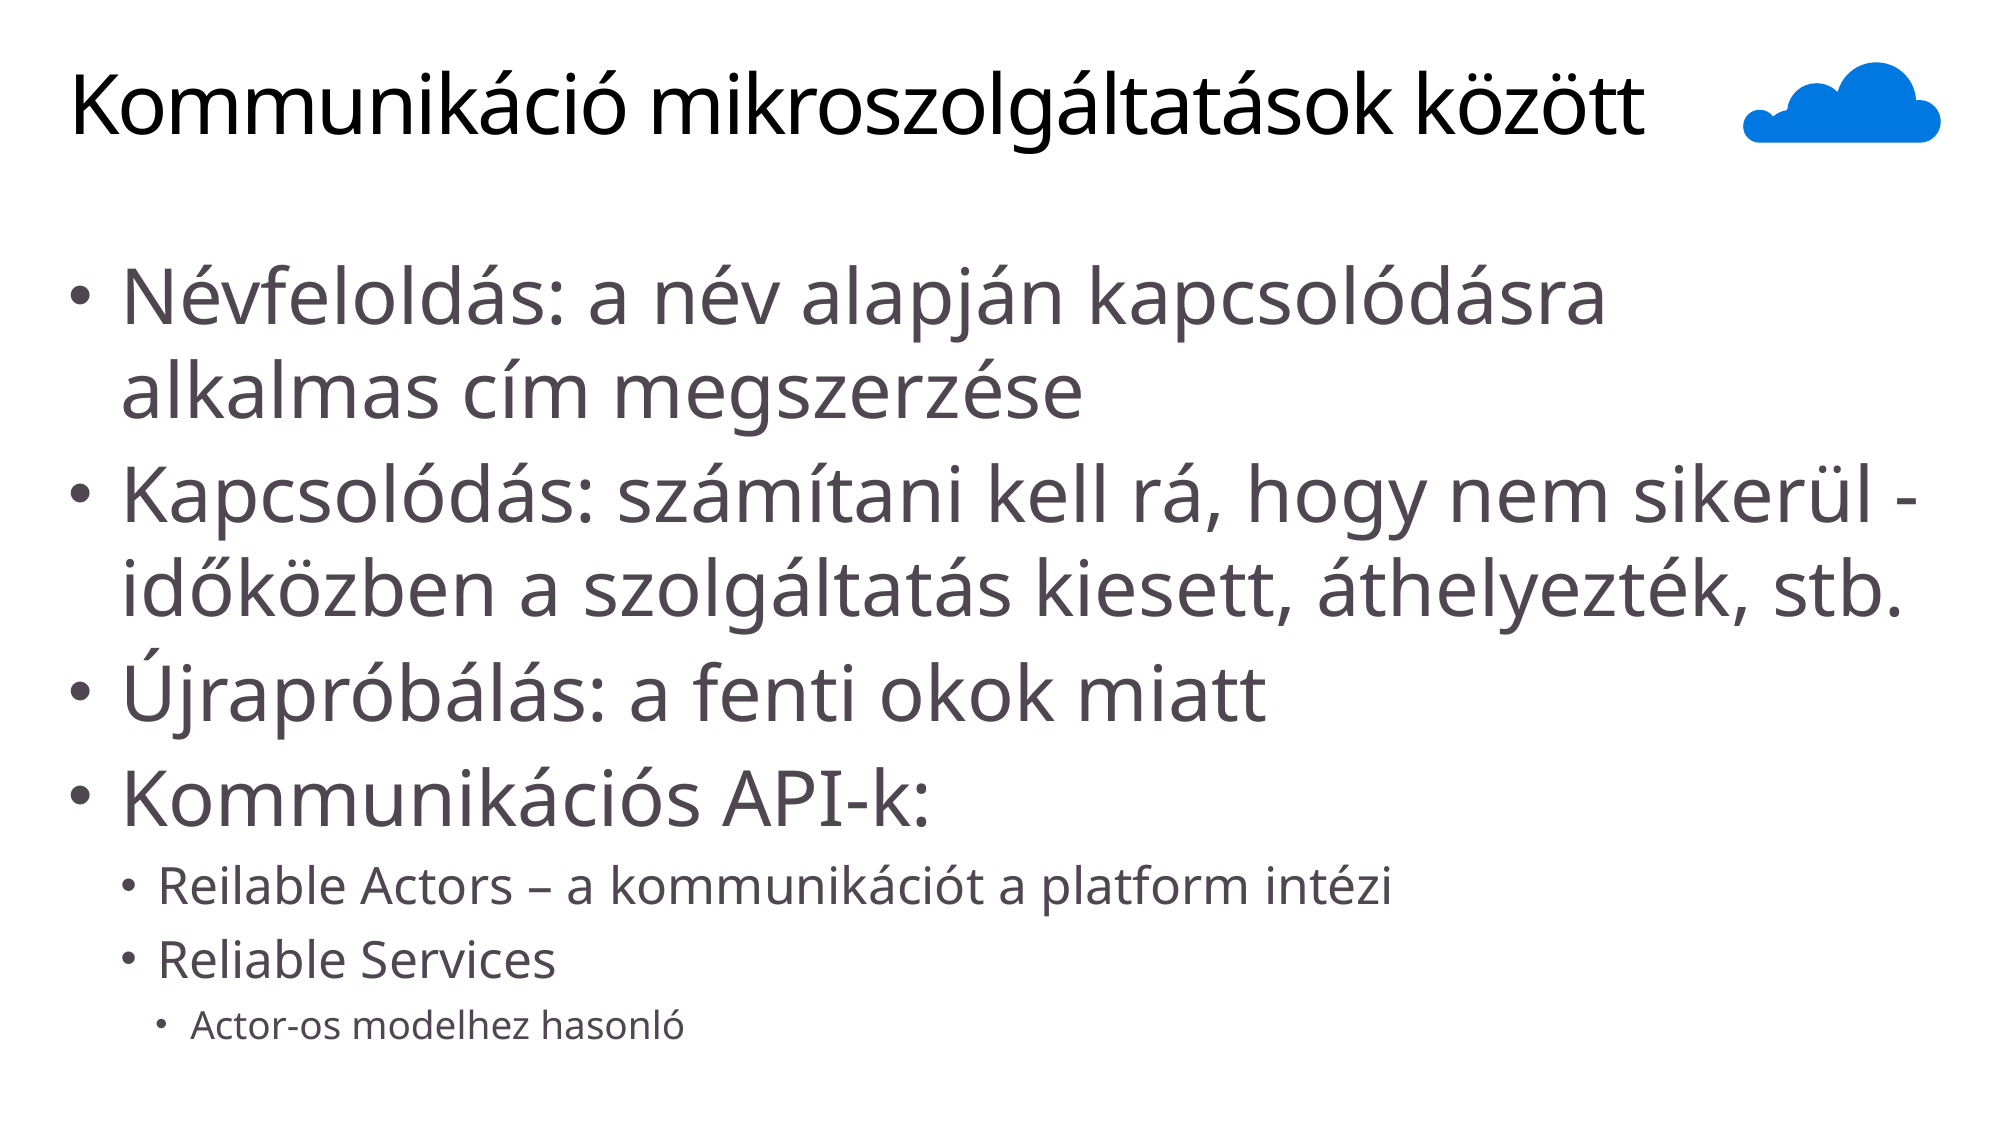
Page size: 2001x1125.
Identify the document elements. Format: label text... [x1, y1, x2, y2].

list Névfeloldás: a név alapján kapcsolódásra alkalmas cím megszerzése Kapcsolódás: számítani kell rá, hogy nem sikerül -időközben a szolgáltatás kiesett, áthelyezték, stb. Újrapróbálás: a fenti okok miatt Kommunikációs API-k: Reilable Actors – a kommunikációt a platform intézi Reliable Services Actor-os modelhez hasonló [44, 232, 1957, 1098]
title Kommunikáció mikroszolgáltatások között [44, 47, 1957, 196]
